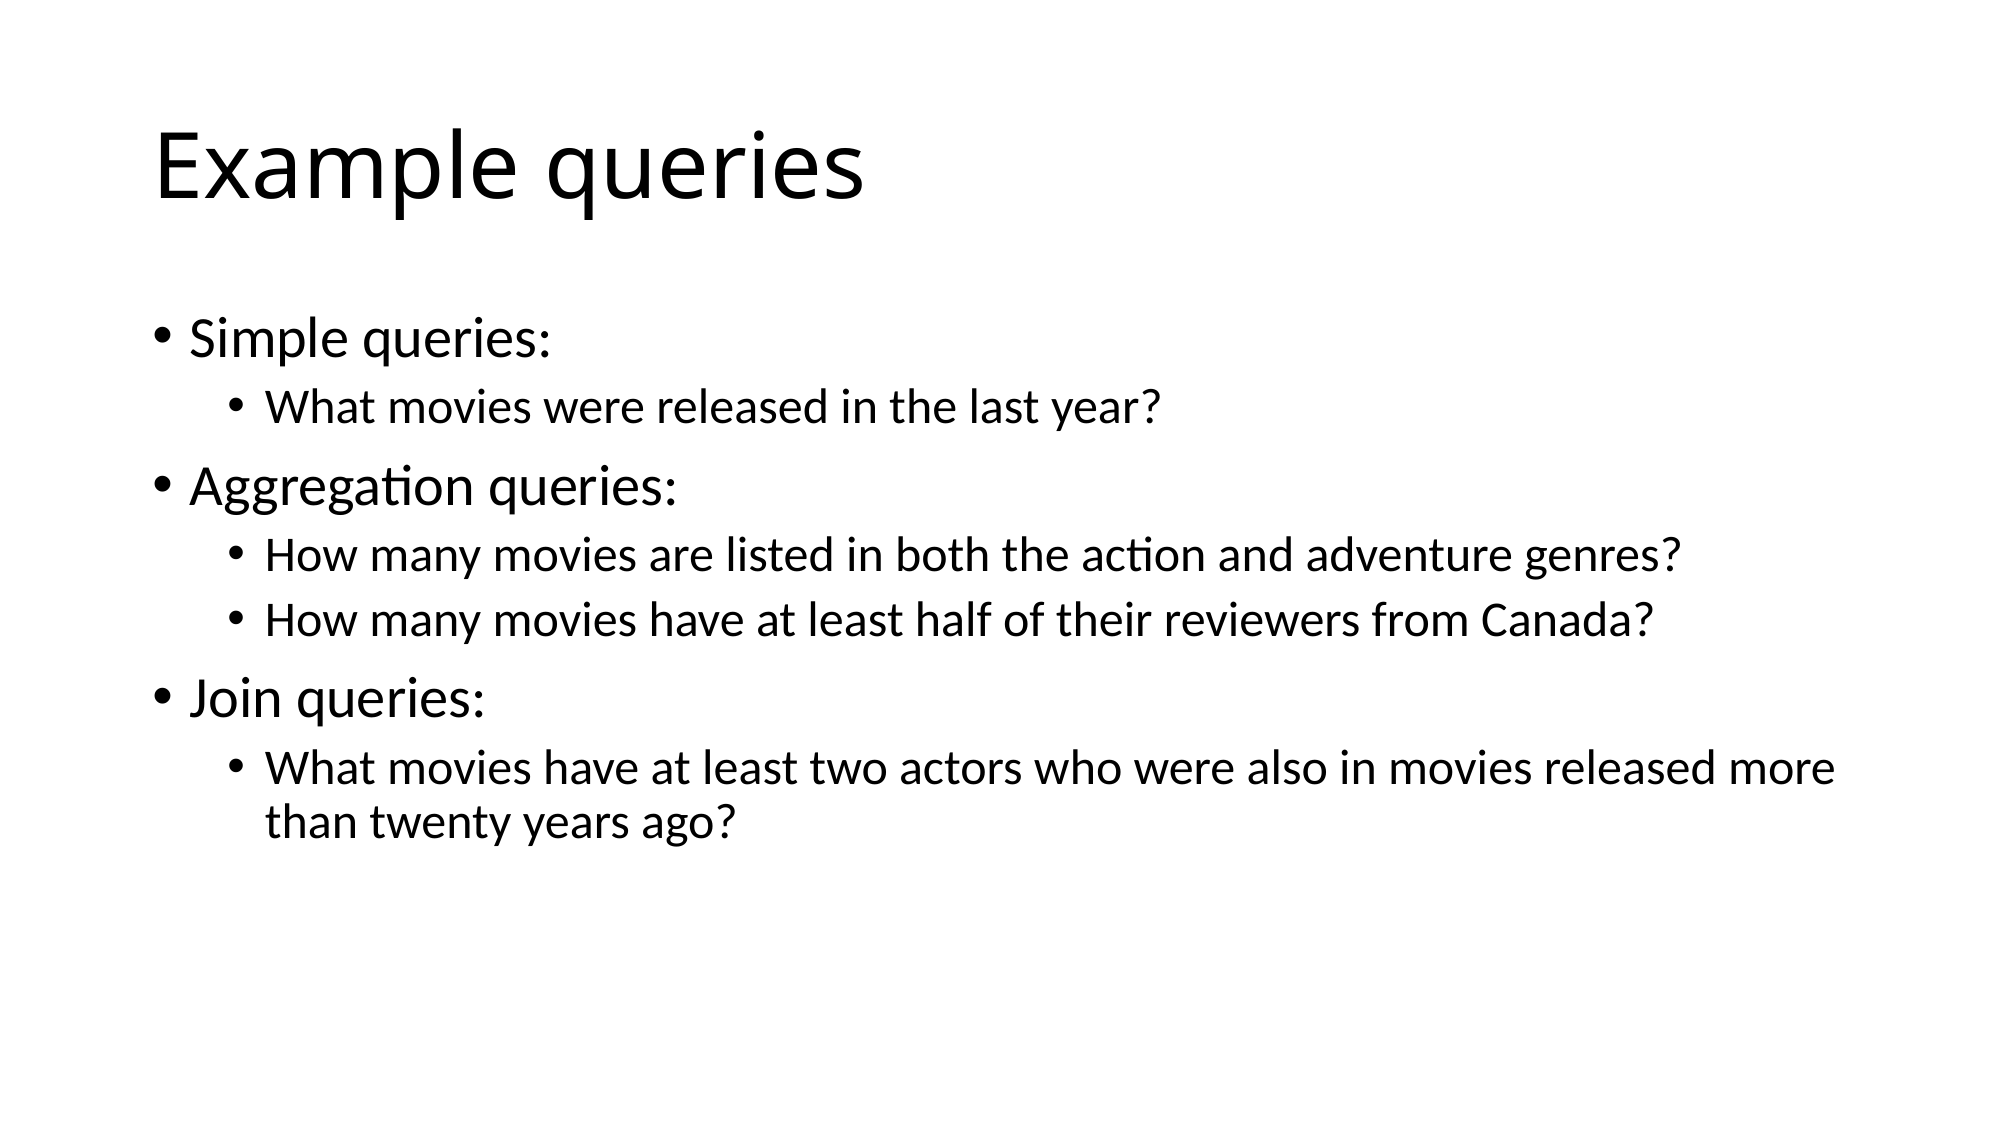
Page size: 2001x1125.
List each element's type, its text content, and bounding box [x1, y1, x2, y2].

list Simple queries: What movies were released in the last year? Aggregation queries: How many movies are listed in both the action and adventure genres? How many movies have at least half of their reviewers from Canada? Join queries: What movies have at least two actors who were also in movies released more than twenty years ago? [137, 299, 1863, 1014]
title Example queries [137, 59, 1863, 278]
